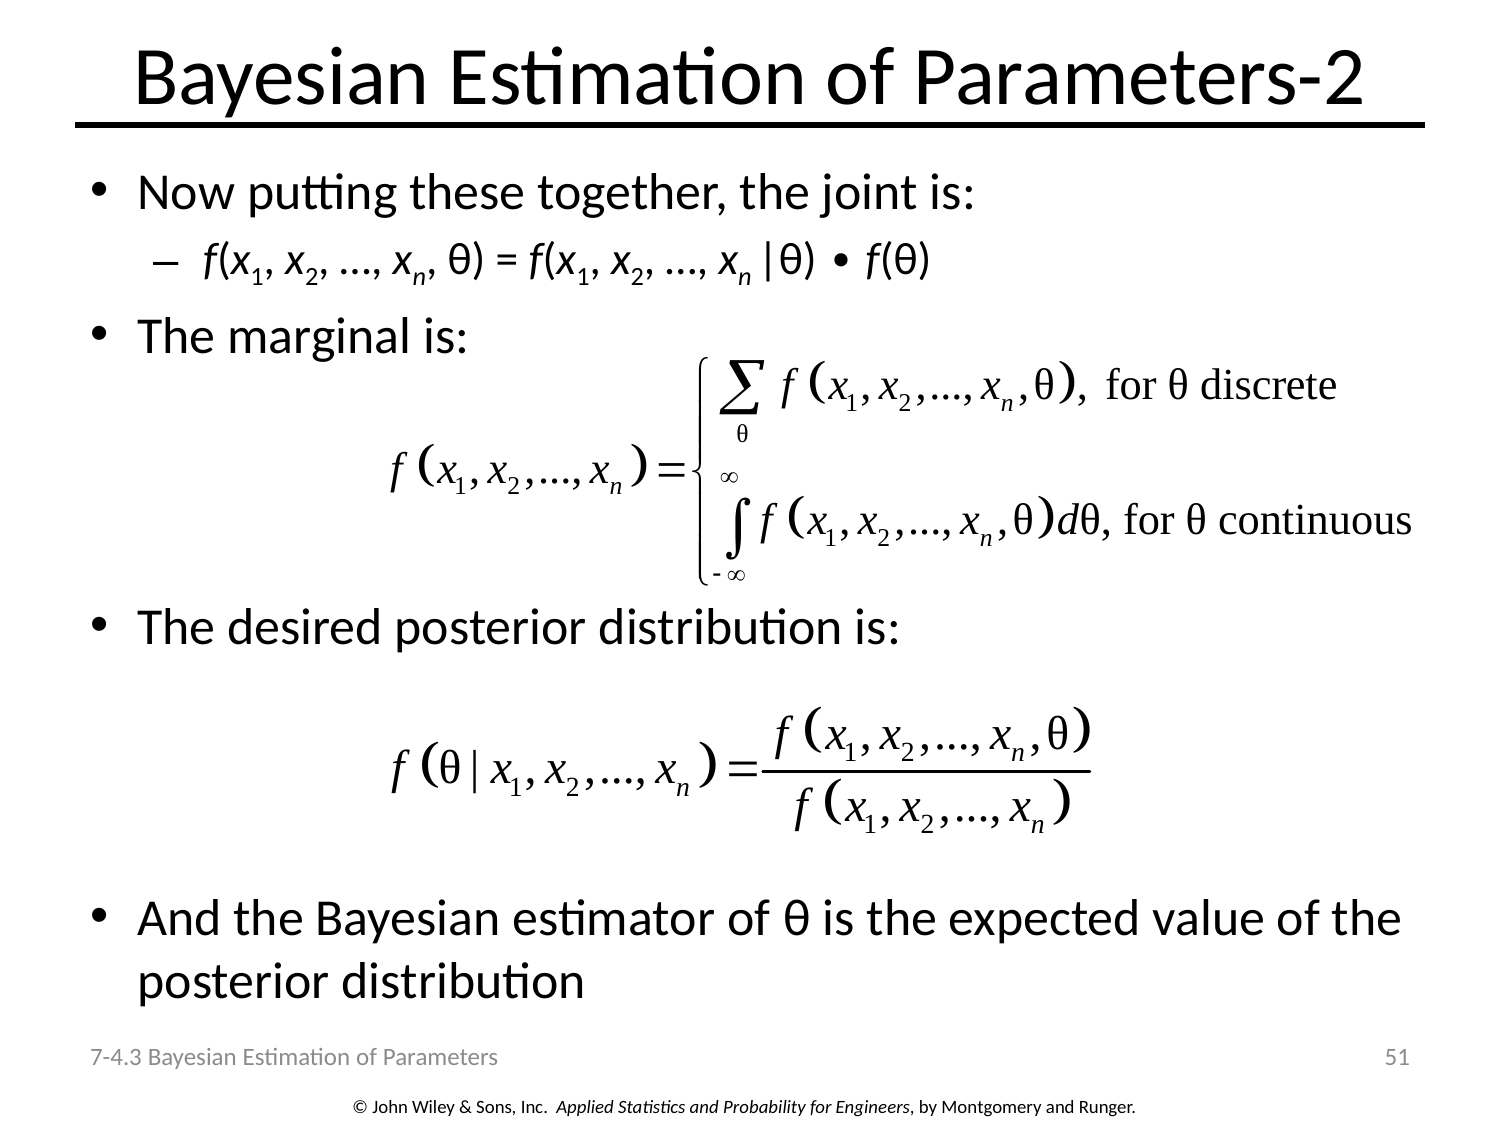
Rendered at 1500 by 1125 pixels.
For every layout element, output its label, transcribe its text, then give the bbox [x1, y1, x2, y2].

title Bayesian Estimation of Parameters-2 [75, 0, 1425, 143]
list Now putting these together, the joint is: f(x1, x2, …, xn, θ) = f(x1, x2, …, xn |θ) ∙ f(θ) The marginal is: The desired posterior distribution is: And the Bayesian estimator of θ is the expected value of the posterior distribution [75, 149, 1425, 1025]
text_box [374, 699, 1101, 848]
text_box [374, 349, 1423, 595]
slide_number 51 [1250, 1025, 1425, 1085]
footer 7-4.3 Bayesian Estimation of Parameters [75, 1025, 888, 1085]
